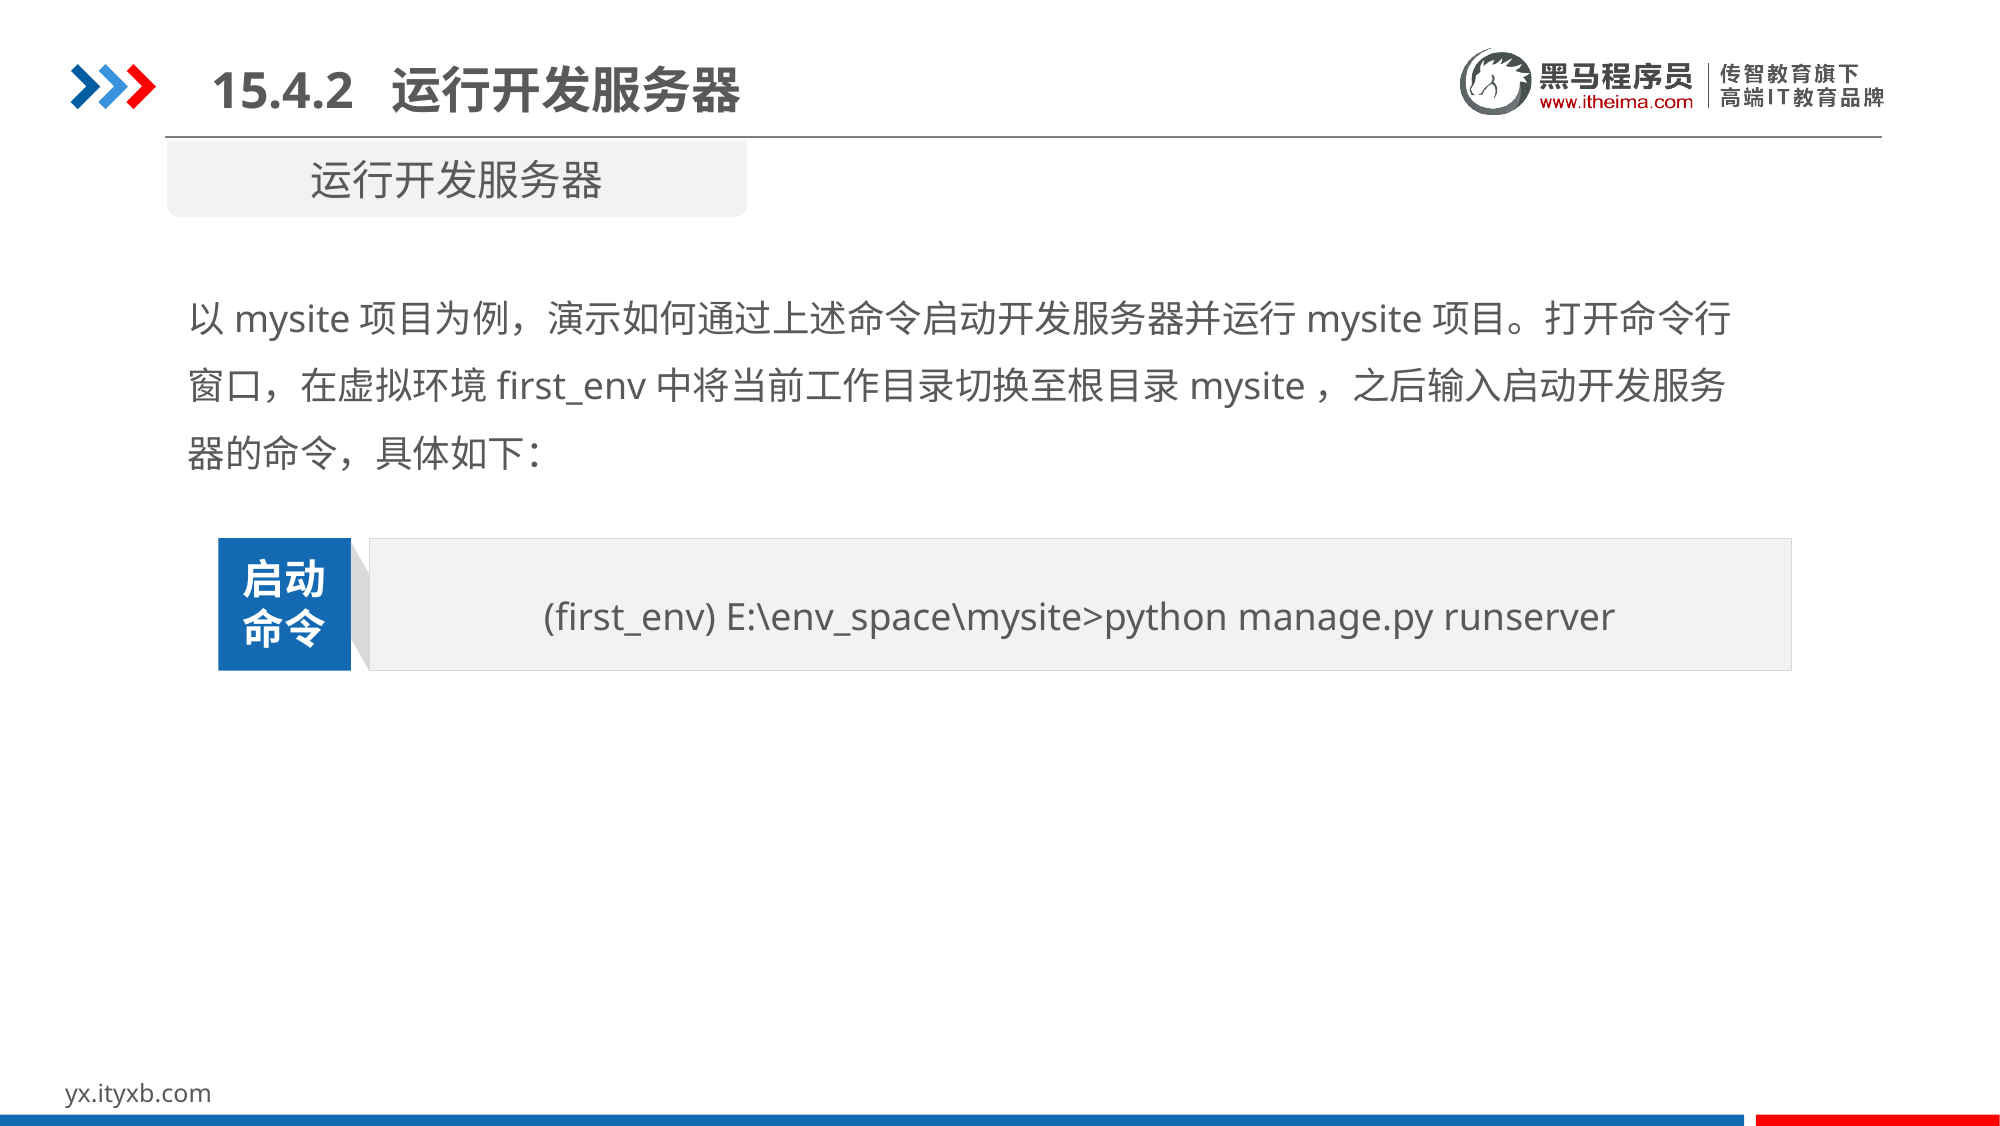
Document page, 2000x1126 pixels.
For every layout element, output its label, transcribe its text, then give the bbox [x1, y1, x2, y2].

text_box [166, 140, 748, 218]
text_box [218, 537, 1792, 671]
text_box 15.4.2 运行开发服务器 [196, 42, 1008, 136]
text_box 以mysite项目为例，演示如何通过上述命令启动开发服务器并运行mysite项目。打开命令行窗口，在虚拟环境first_env中将当前工作目录切换至根目录mysite，之后输入启动开发服务器的命令，具体如下： [172, 264, 1779, 497]
picture [1460, 48, 1887, 115]
